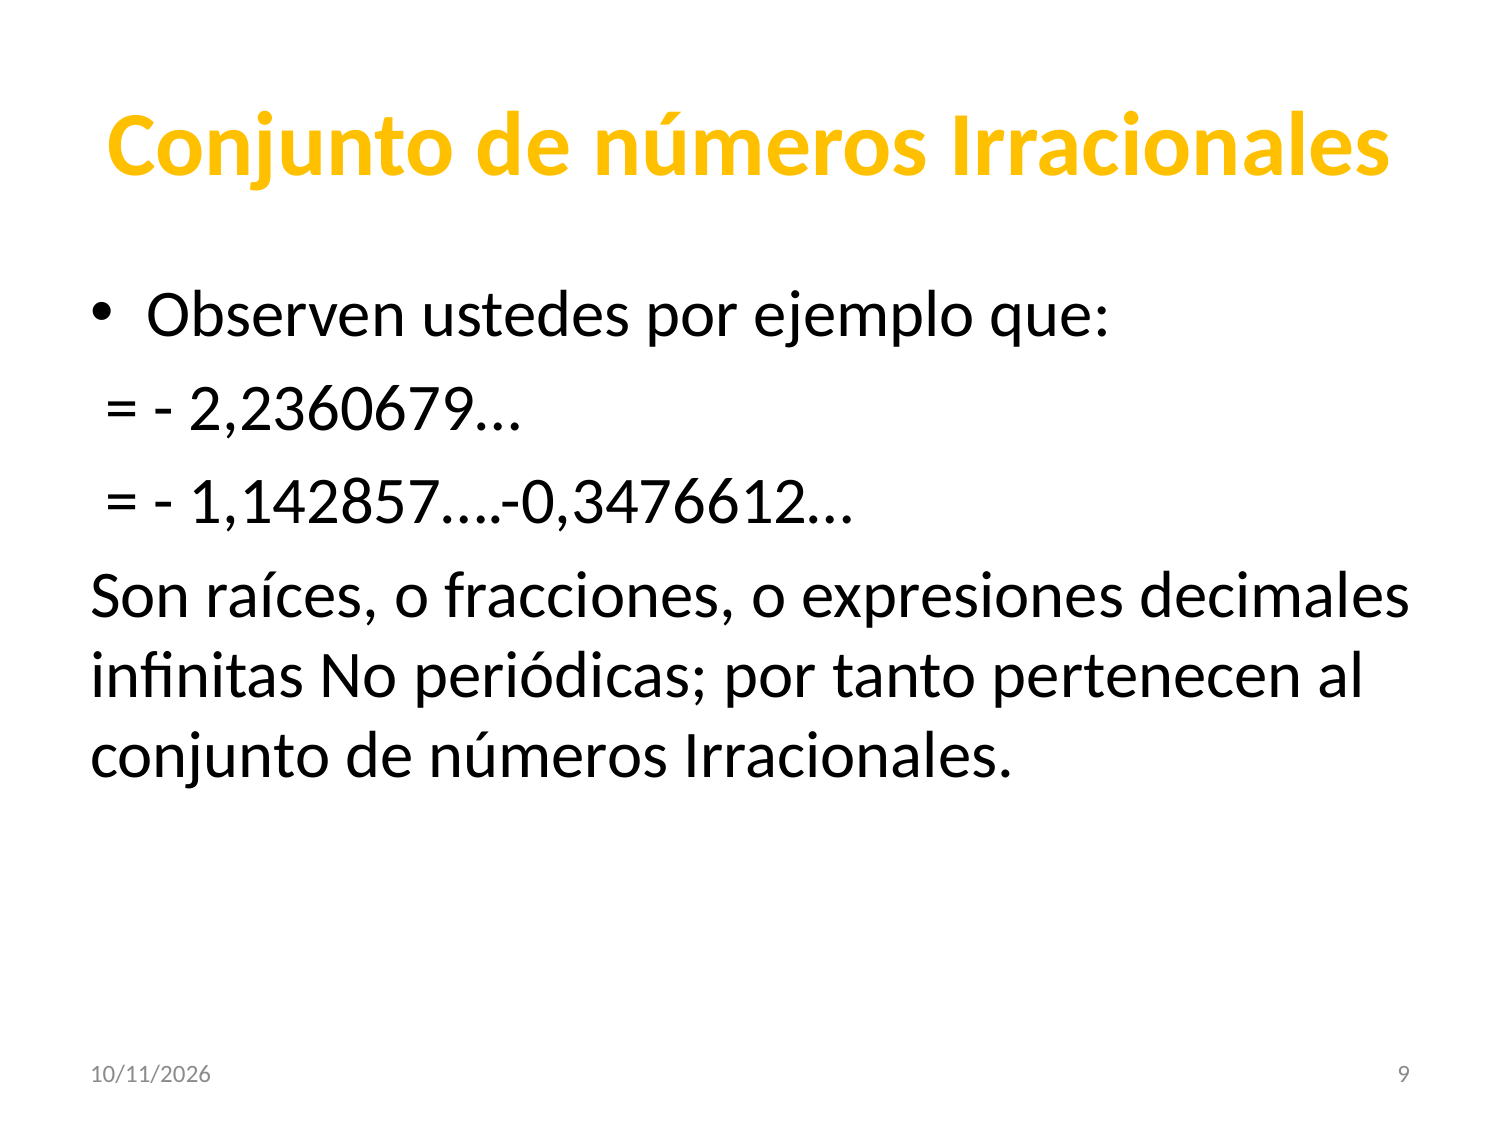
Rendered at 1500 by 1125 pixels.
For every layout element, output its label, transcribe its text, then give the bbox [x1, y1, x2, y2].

slide_number 9 [1074, 1042, 1425, 1103]
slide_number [75, 1042, 425, 1103]
title Conjunto de números Irracionales [75, 45, 1425, 233]
